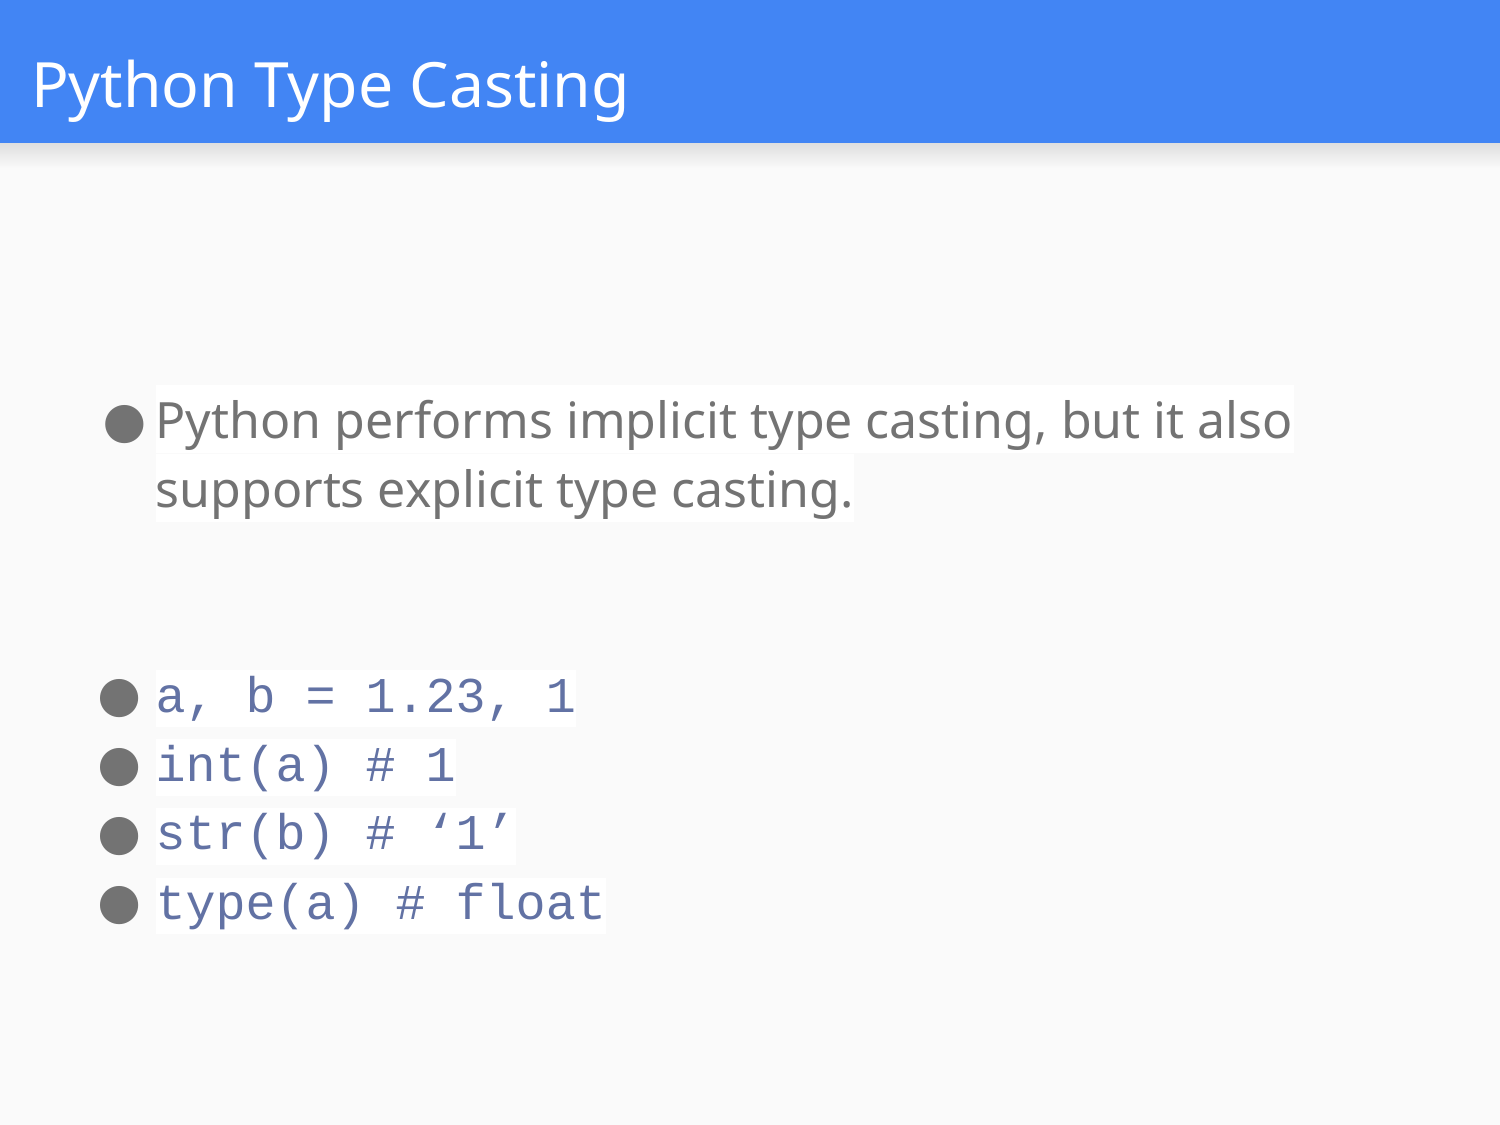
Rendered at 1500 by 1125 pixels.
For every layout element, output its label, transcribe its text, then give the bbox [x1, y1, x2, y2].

title Python Type Casting [16, 3, 1464, 136]
list Python performs implicit type casting, but it also supports explicit type casting. a, b = 1.23, 1 int(a) # 1 str(b) # ‘1’ type(a) # float [65, 364, 1415, 1007]
